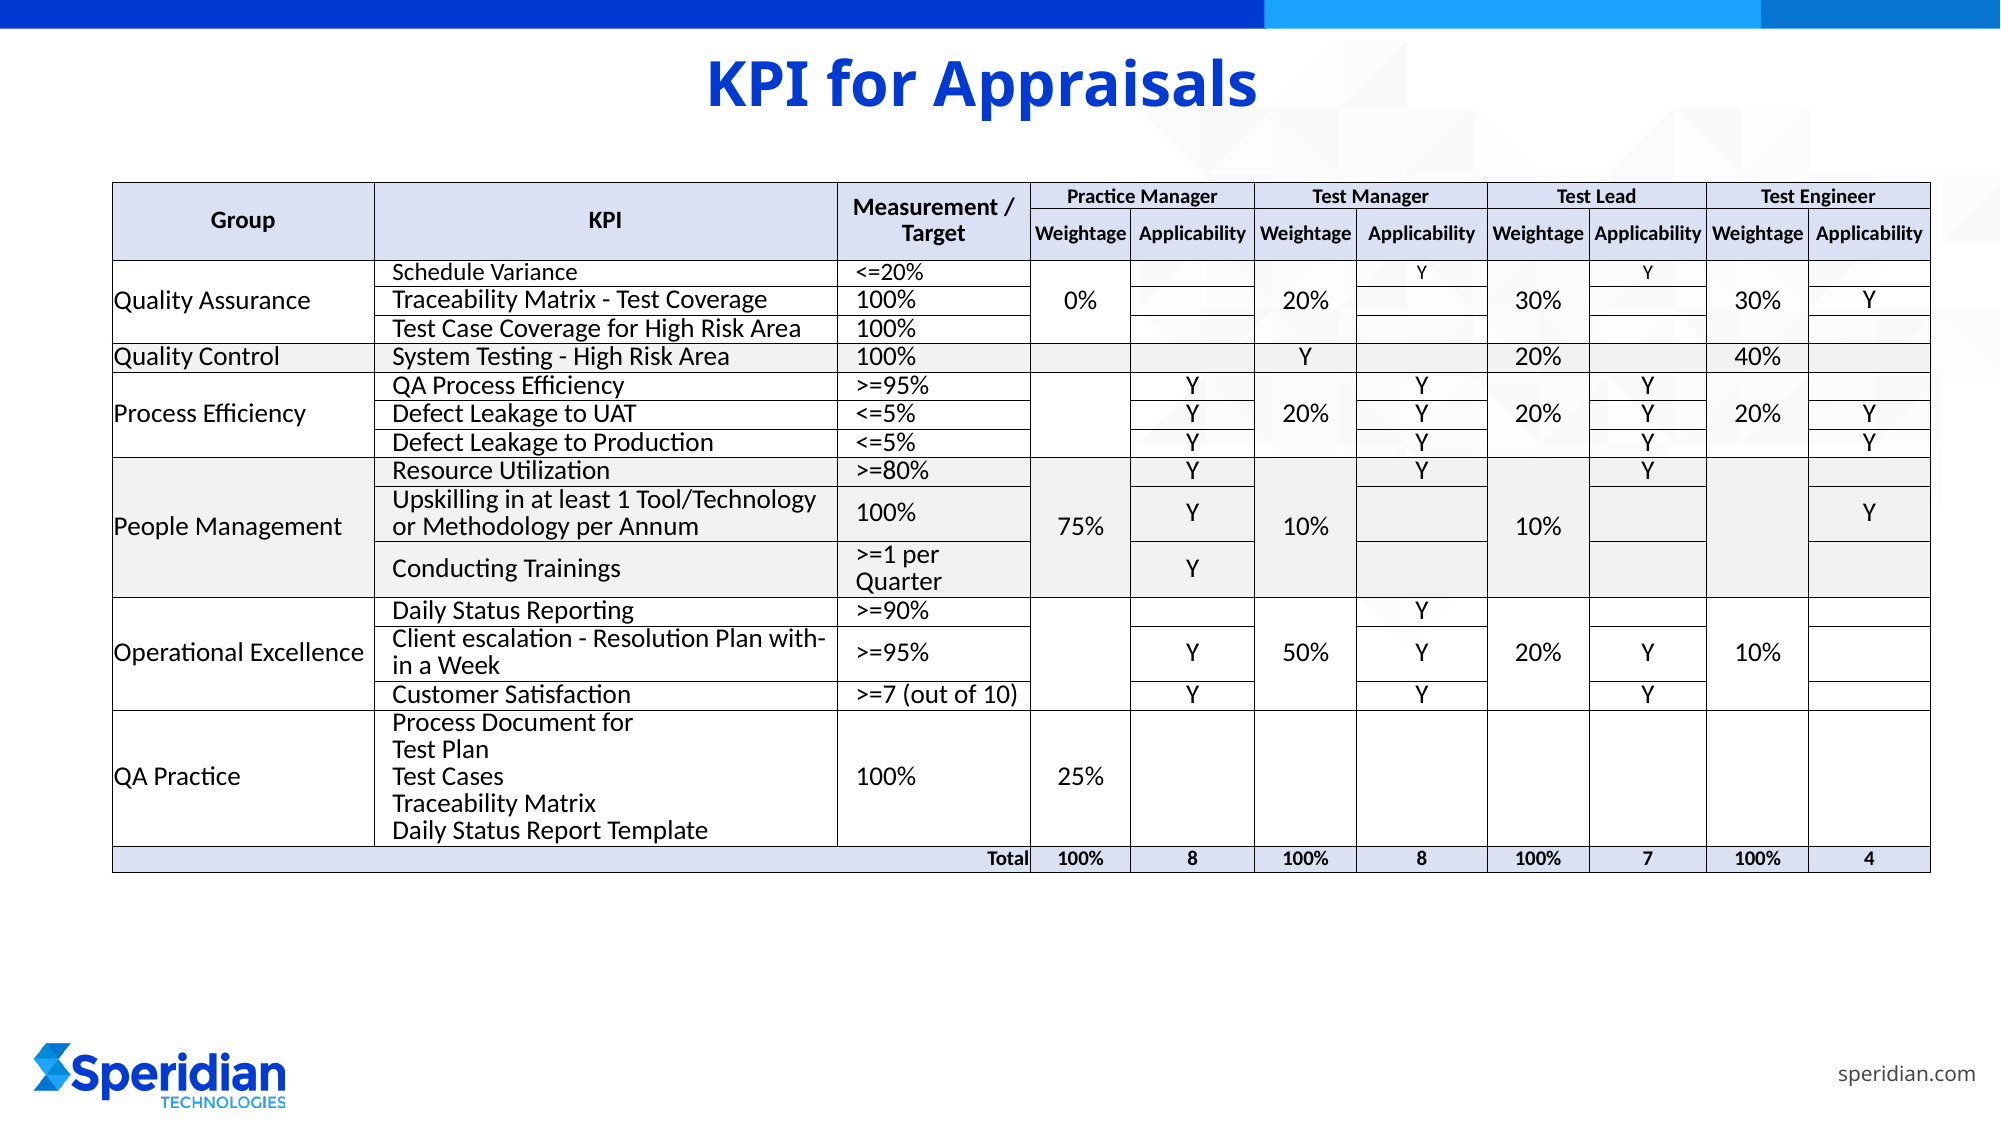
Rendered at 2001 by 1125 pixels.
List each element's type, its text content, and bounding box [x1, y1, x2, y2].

table_cell Y [1131, 401, 1254, 429]
table_cell Quality Control [113, 344, 374, 372]
table_cell Weightage [1488, 209, 1589, 260]
table_cell Y [1131, 542, 1254, 597]
table_header Test Engineer [1707, 183, 1930, 208]
table_cell Y [1131, 487, 1254, 541]
table_cell [1809, 316, 1930, 343]
table_cell 100% [838, 344, 1030, 372]
table_cell 100% [838, 711, 1030, 846]
table_cell Y [1357, 430, 1487, 457]
table_cell [1590, 287, 1706, 315]
table_cell [1809, 373, 1930, 400]
table_cell 100% [1488, 847, 1589, 872]
table_cell [1809, 627, 1930, 681]
table_cell 8 [1131, 847, 1254, 872]
table_cell 25% [1031, 711, 1130, 846]
table_cell <=20% [838, 261, 1030, 286]
table_cell Traceability Matrix - Test Coverage [375, 287, 837, 315]
table_cell Y [1590, 261, 1706, 286]
table_cell Weightage [1031, 209, 1130, 260]
table_cell Daily Status Reporting [375, 598, 837, 626]
table_cell >=95% [838, 627, 1030, 681]
table_cell [1590, 542, 1706, 597]
table_cell Y [1590, 627, 1706, 681]
table_cell Y [1357, 598, 1487, 626]
table_cell 7 [1590, 847, 1706, 872]
table_cell Y [1131, 682, 1254, 710]
table_cell [1590, 344, 1706, 372]
table_cell 100% [838, 487, 1030, 541]
table_cell Y [1809, 287, 1930, 315]
table_cell QA Process Efficiency [375, 373, 837, 400]
table_cell 0% [1031, 261, 1130, 343]
table_cell [1131, 598, 1254, 626]
table_cell QA Practice [113, 711, 374, 846]
table_cell 10% [1488, 458, 1589, 597]
table_cell [1590, 316, 1706, 343]
table_cell Weightage [1255, 209, 1356, 260]
table_cell [1590, 487, 1706, 541]
table_cell Total [113, 847, 1030, 872]
table_cell 100% [1255, 847, 1356, 872]
table_cell [1809, 458, 1930, 486]
table_cell 4 [1809, 847, 1930, 872]
table_cell Y [1357, 458, 1487, 486]
table_cell [1809, 711, 1930, 846]
table_cell 8 [1357, 847, 1487, 872]
table_cell Y [1357, 682, 1487, 710]
table_cell [1707, 458, 1808, 597]
table_cell People Management [113, 458, 374, 597]
table_cell [1131, 711, 1254, 846]
table_cell 10% [1255, 458, 1356, 597]
table_cell 100% [1707, 847, 1808, 872]
table_cell >=95% [838, 373, 1030, 400]
footer speridian.com [1113, 1042, 1992, 1103]
table_cell Quality Assurance [113, 261, 374, 343]
table_cell Applicability [1357, 209, 1487, 260]
table_cell Y [1131, 373, 1254, 400]
table_cell Y [1131, 458, 1254, 486]
table_cell 40% [1707, 344, 1808, 372]
table_cell Y [1809, 401, 1930, 429]
table_cell [1809, 682, 1930, 710]
table_header Measurement / Target [838, 183, 1030, 260]
table_cell Y [1590, 373, 1706, 400]
table_header KPI [375, 183, 837, 260]
table_cell Defect Leakage to UAT [375, 401, 837, 429]
table_cell Y [1255, 344, 1356, 372]
table_cell [1488, 711, 1589, 846]
table_cell Y [1809, 487, 1930, 541]
table_cell [1131, 344, 1254, 372]
table_cell [1590, 598, 1706, 626]
table_cell Conducting Trainings [375, 542, 837, 597]
table_cell [1809, 344, 1930, 372]
table_cell [1131, 287, 1254, 315]
table_cell [1707, 711, 1808, 846]
table_cell 10% [1707, 598, 1808, 710]
table_cell Defect Leakage to Production [375, 430, 837, 457]
table_cell [1131, 261, 1254, 286]
table_cell [1357, 316, 1487, 343]
table_cell Client escalation - Resolution Plan with-in a Week [375, 627, 837, 681]
table_cell [1357, 287, 1487, 315]
table_cell 100% [838, 287, 1030, 315]
table_cell Y [1357, 261, 1487, 286]
table_cell [1357, 344, 1487, 372]
table_cell Y [1131, 627, 1254, 681]
table_cell Applicability [1590, 209, 1706, 260]
table_cell Operational Excellence [113, 598, 374, 710]
table_cell [1357, 487, 1487, 541]
table_cell 30% [1707, 261, 1808, 343]
table_header Practice Manager [1031, 183, 1254, 208]
table_cell <=5% [838, 401, 1030, 429]
table_cell Weightage [1707, 209, 1808, 260]
table_cell >=90% [838, 598, 1030, 626]
table_cell 30% [1488, 261, 1589, 343]
table_cell 100% [838, 316, 1030, 343]
table_header Test Manager [1255, 183, 1487, 208]
table_cell [1031, 598, 1130, 710]
table_cell Applicability [1131, 209, 1254, 260]
table_cell Y [1590, 682, 1706, 710]
table_cell Schedule Variance [375, 261, 837, 286]
table_cell [1590, 711, 1706, 846]
table_cell [1131, 316, 1254, 343]
table_cell Upskilling in at least 1 Tool/Technology or Methodology per Annum [375, 487, 837, 541]
table_cell [1809, 542, 1930, 597]
table_cell Y [1357, 627, 1487, 681]
table_cell Y [1357, 373, 1487, 400]
table_cell <=5% [838, 430, 1030, 457]
table_cell Y [1809, 430, 1930, 457]
table_cell 75% [1031, 458, 1130, 597]
table_cell System Testing - High Risk Area [375, 344, 837, 372]
table_cell Y [1131, 430, 1254, 457]
table_cell Process Document for Test Plan Test Cases Traceability Matrix Daily Status Report Template [375, 711, 837, 846]
table_cell Applicability [1809, 209, 1930, 260]
table_cell 100% [1031, 847, 1130, 872]
table_header Group [113, 183, 374, 260]
table_cell [1255, 711, 1356, 846]
table_cell >=80% [838, 458, 1030, 486]
table_cell Y [1590, 430, 1706, 457]
table_cell 20% [1488, 598, 1589, 710]
table_cell Process Efficiency [113, 373, 374, 457]
table_cell 20% [1255, 261, 1356, 343]
title KPI for Appraisals [78, 35, 1887, 137]
table_cell 20% [1488, 373, 1589, 457]
table_cell Customer Satisfaction [375, 682, 837, 710]
table_cell 20% [1707, 373, 1808, 457]
table_cell [1357, 542, 1487, 597]
table_cell >=1 per Quarter [838, 542, 1030, 597]
table_cell >=7 (out of 10) [838, 682, 1030, 710]
table_cell [1357, 711, 1487, 846]
table_cell Y [1357, 401, 1487, 429]
table_cell [1031, 373, 1130, 457]
table_cell [1809, 261, 1930, 286]
table_cell [1031, 344, 1130, 372]
table_cell 50% [1255, 598, 1356, 710]
table_header Test Lead [1488, 183, 1706, 208]
table_cell 20% [1255, 373, 1356, 457]
table_cell Resource Utilization [375, 458, 837, 486]
table_cell Y [1590, 401, 1706, 429]
table_cell Test Case Coverage for High Risk Area [375, 316, 837, 343]
table_cell [1809, 598, 1930, 626]
table_cell Y [1590, 458, 1706, 486]
table_cell 20% [1488, 344, 1589, 372]
